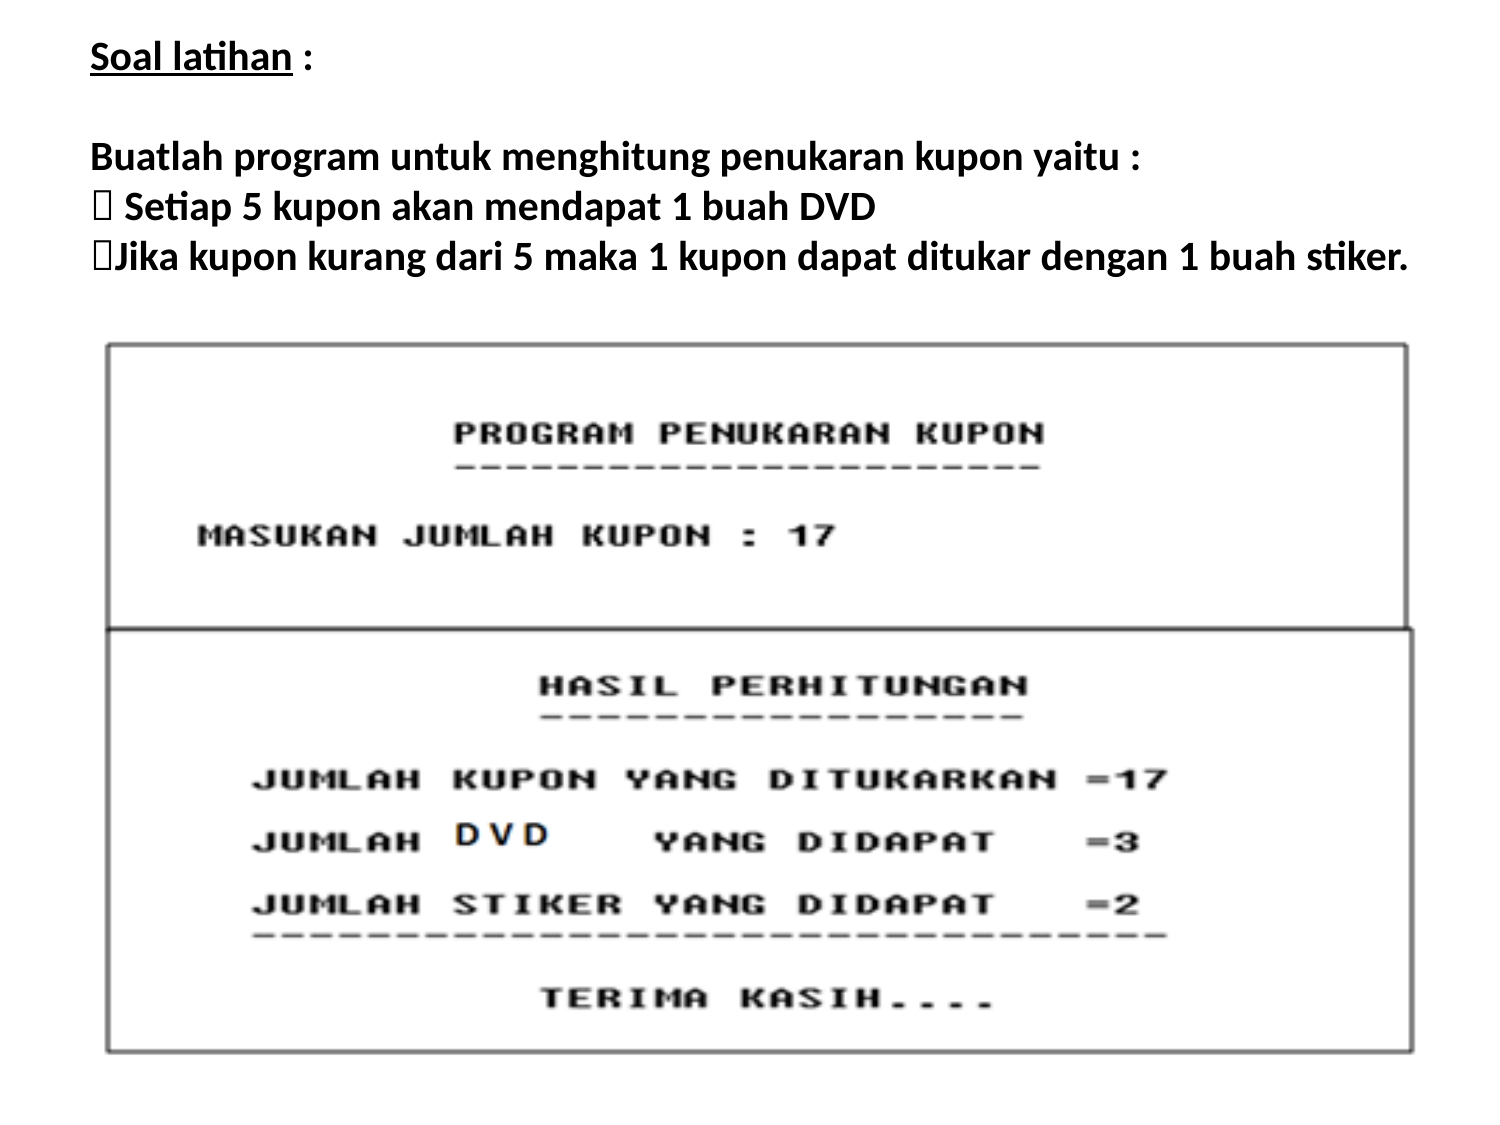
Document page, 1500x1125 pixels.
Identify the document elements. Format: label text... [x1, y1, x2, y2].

picture [74, 327, 1438, 1076]
title Soal latihan : Buatlah program untuk menghitung penukaran kupon yaitu :  Setiap 5 kupon akan mendapat 1 buah DVD Jika kupon kurang dari 5 maka 1 kupon dapat ditukar dengan 1 buah stiker. [75, 45, 1463, 313]
